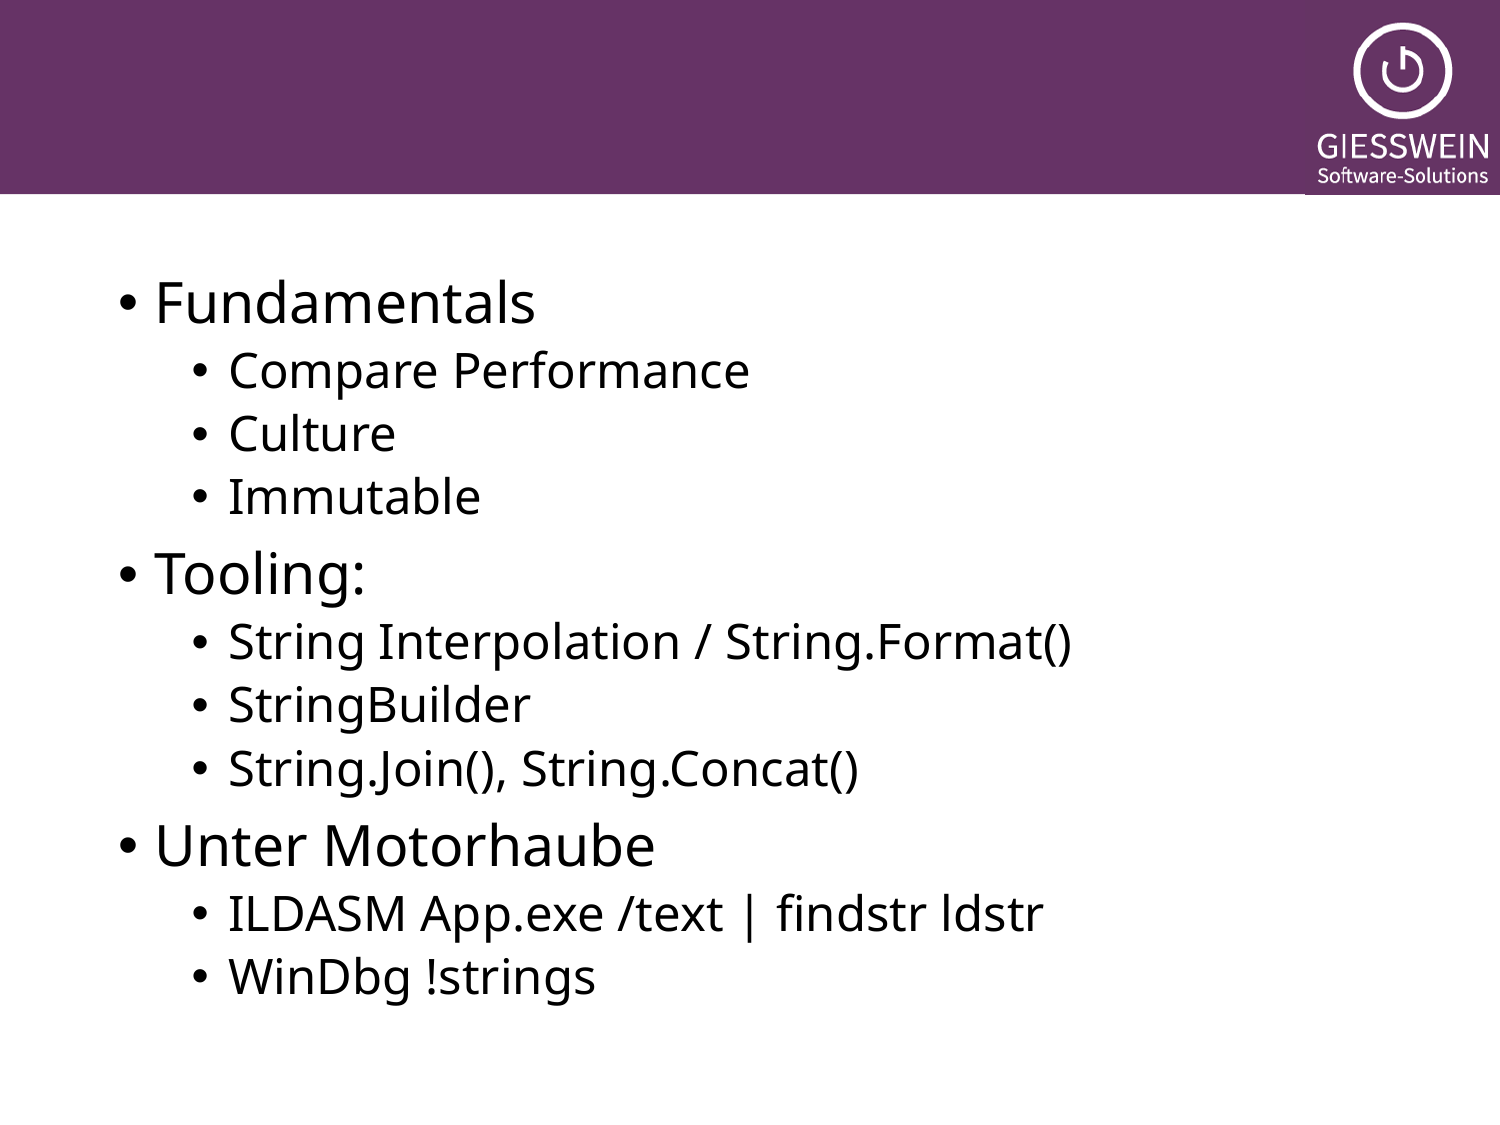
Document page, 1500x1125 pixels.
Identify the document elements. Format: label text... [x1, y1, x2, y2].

picture [1305, 0, 1500, 195]
list Fundamentals Compare Performance Culture Immutable Tooling: String Interpolation / String.Format() StringBuilder String.Join(), String.Concat() Unter Motorhaube ILDASM App.exe /text | findstr ldstr WinDbg !strings [103, 267, 1397, 1014]
